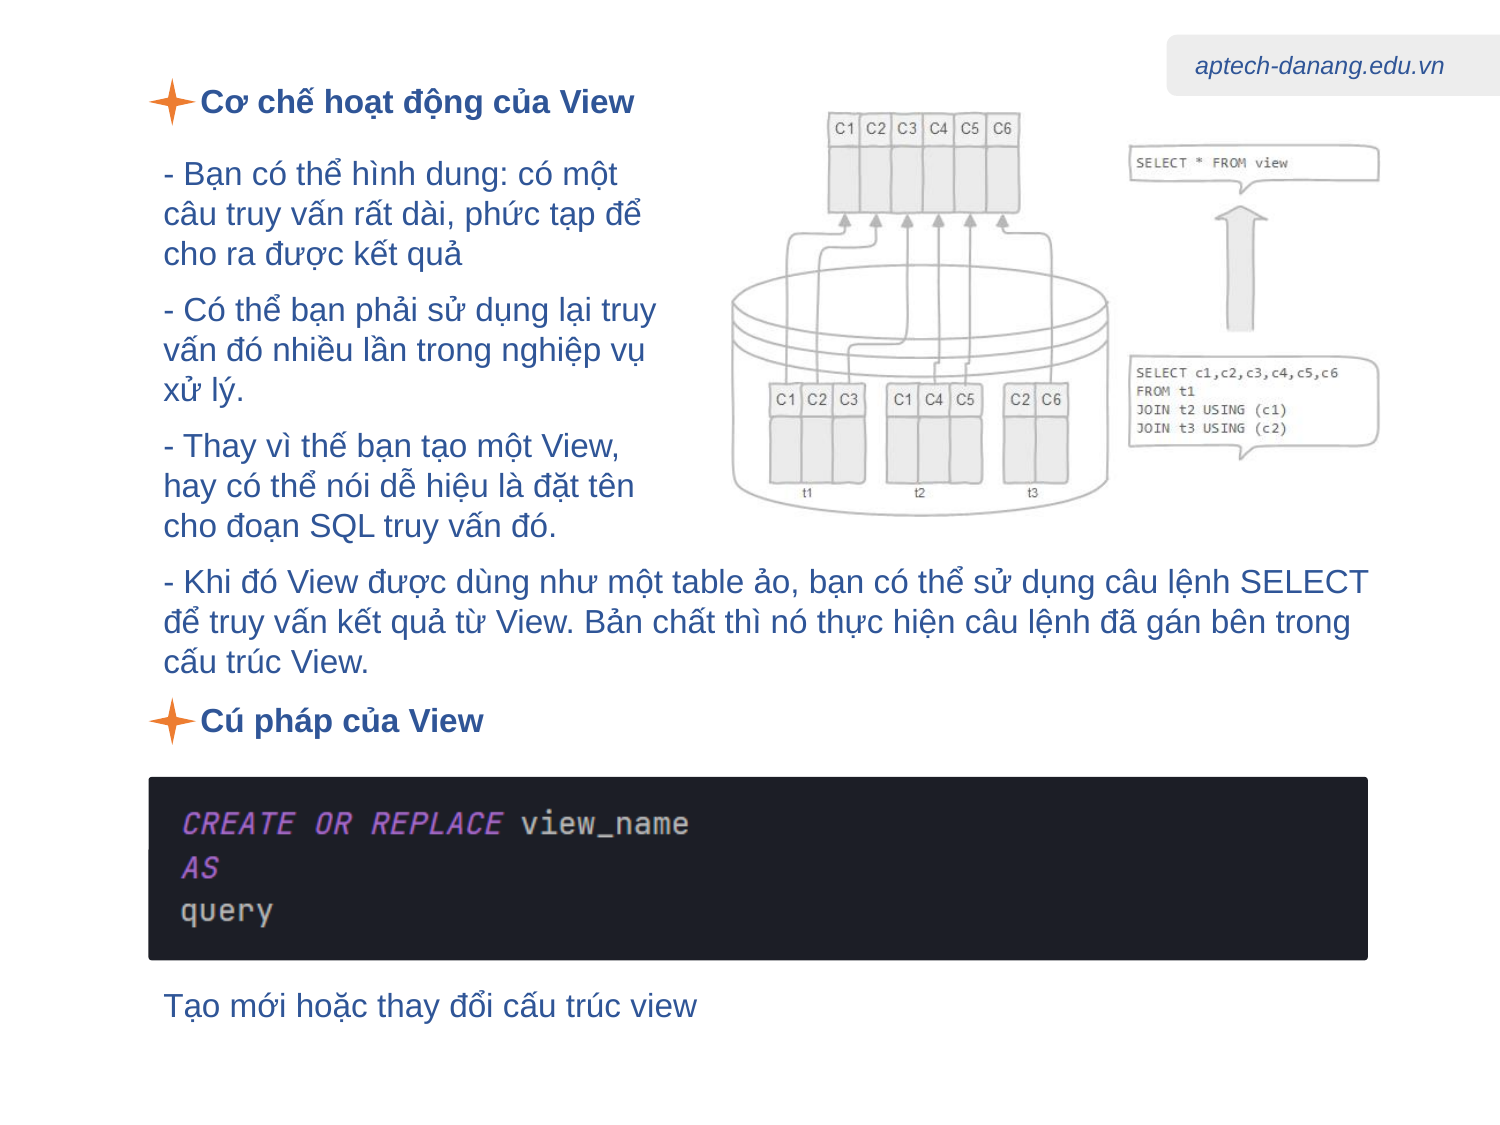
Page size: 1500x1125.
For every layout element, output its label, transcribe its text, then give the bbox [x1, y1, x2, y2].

text_box - Bạn có thể hình dung: có một câu truy vấn rất dài, phức tạp để cho ra được kết quả [148, 144, 685, 280]
text_box Tạo mới hoặc thay đổi cấu trúc view [148, 977, 1392, 1032]
picture [172, 795, 702, 945]
picture [730, 111, 1381, 517]
text_box Cơ chế hoạt động của View [185, 72, 805, 128]
text_box - Có thể bạn phải sử dụng lại truy vấn đó nhiều lần trong nghiệp vụ xử lý. [148, 280, 685, 416]
text_box [148, 697, 185, 746]
text_box - Thay vì thế bạn tạo một View, hay có thể nói dễ hiệu là đặt tên cho đoạn SQL truy vấn đó. [148, 416, 685, 551]
text_box [148, 77, 185, 126]
text_box - Khi đó View được dùng như một table ảo, bạn có thể sử dụng câu lệnh SELECT để truy vấn kết quả từ View. Bản chất thì nó thực hiện câu lệnh đã gán bên trong cấu trúc View. [148, 552, 1392, 687]
text_box Cú pháp của View [185, 692, 805, 747]
text_box [147, 775, 1369, 962]
